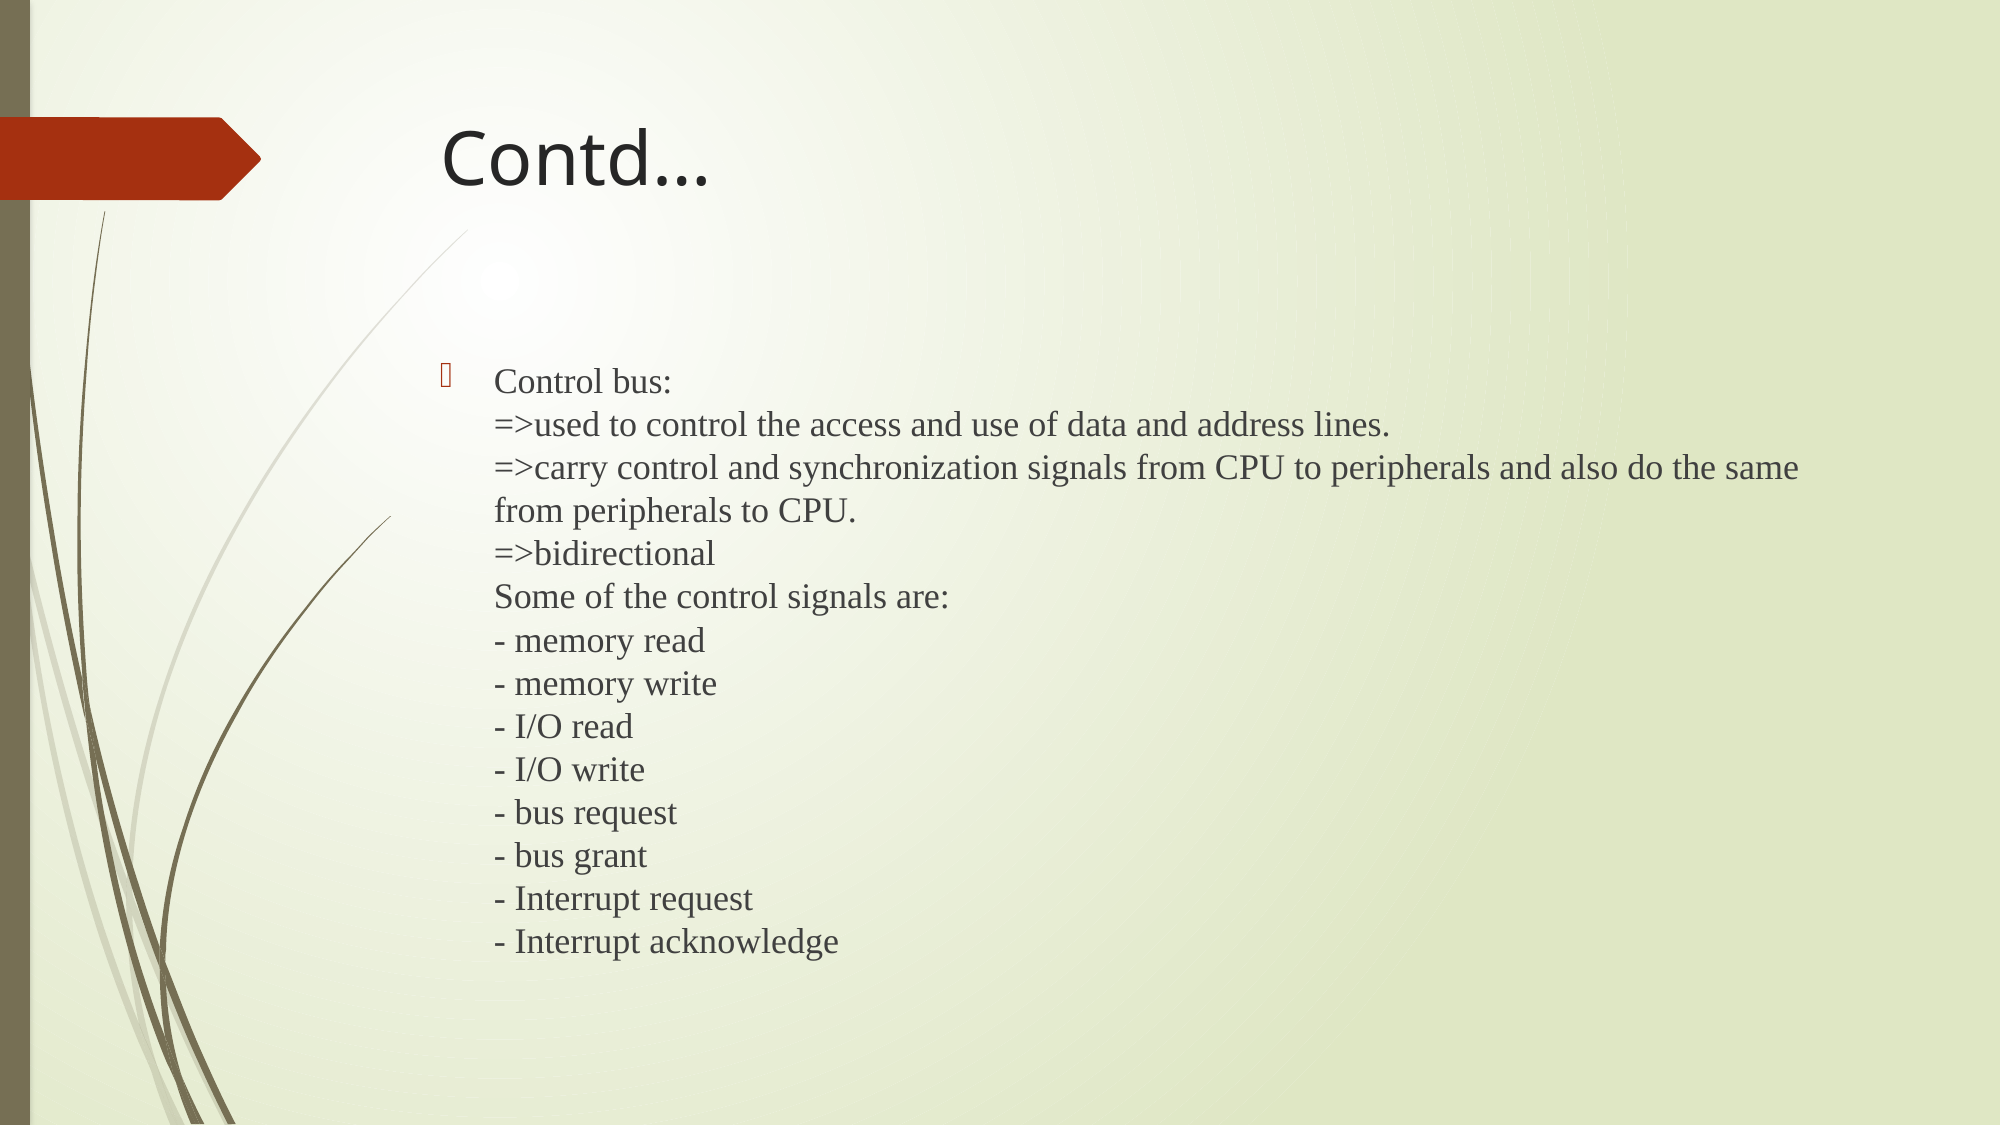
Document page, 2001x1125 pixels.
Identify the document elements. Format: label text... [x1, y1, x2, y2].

list Control bus: =>used to control the access and use of data and address lines. =>carry control and synchronization signals from CPU to peripherals and also do the same from peripherals to CPU. =>bidirectional Some of the control signals are: - memory read - memory write - I/O read - I/O write - bus request - bus grant - Interrupt request - Interrupt acknowledge [424, 350, 1888, 970]
title Contd… [425, 102, 1888, 313]
